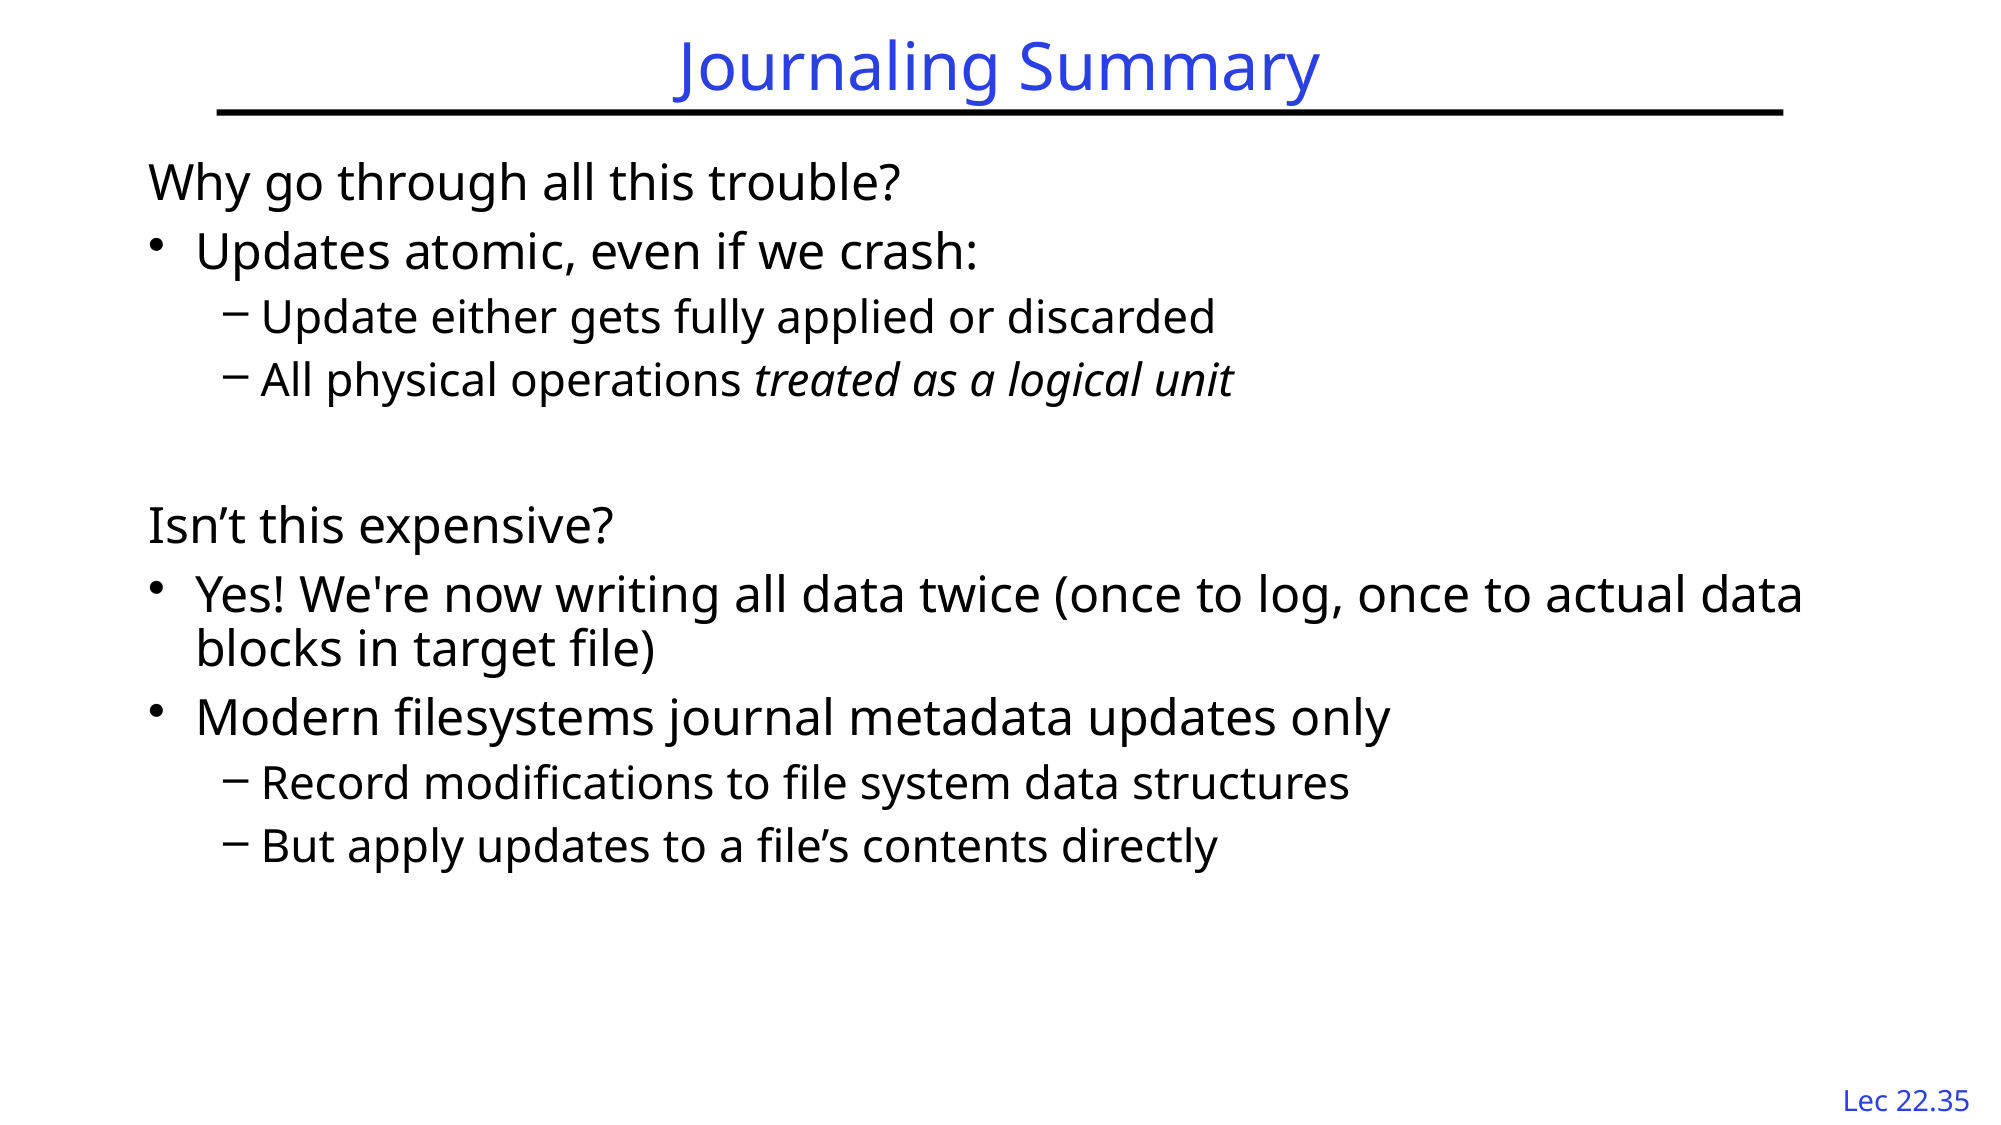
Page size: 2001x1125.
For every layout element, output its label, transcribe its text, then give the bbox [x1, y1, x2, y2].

title Journaling Summary [216, 24, 1784, 113]
list Why go through all this trouble? Updates atomic, even if we crash: Update either gets fully applied or discarded All physical operations treated as a logical unit Isn’t this expensive? Yes! We're now writing all data twice (once to log, once to actual data blocks in target file) Modern filesystems journal metadata updates only Record modifications to file system data structures But apply updates to a file’s contents directly [133, 149, 1867, 988]
